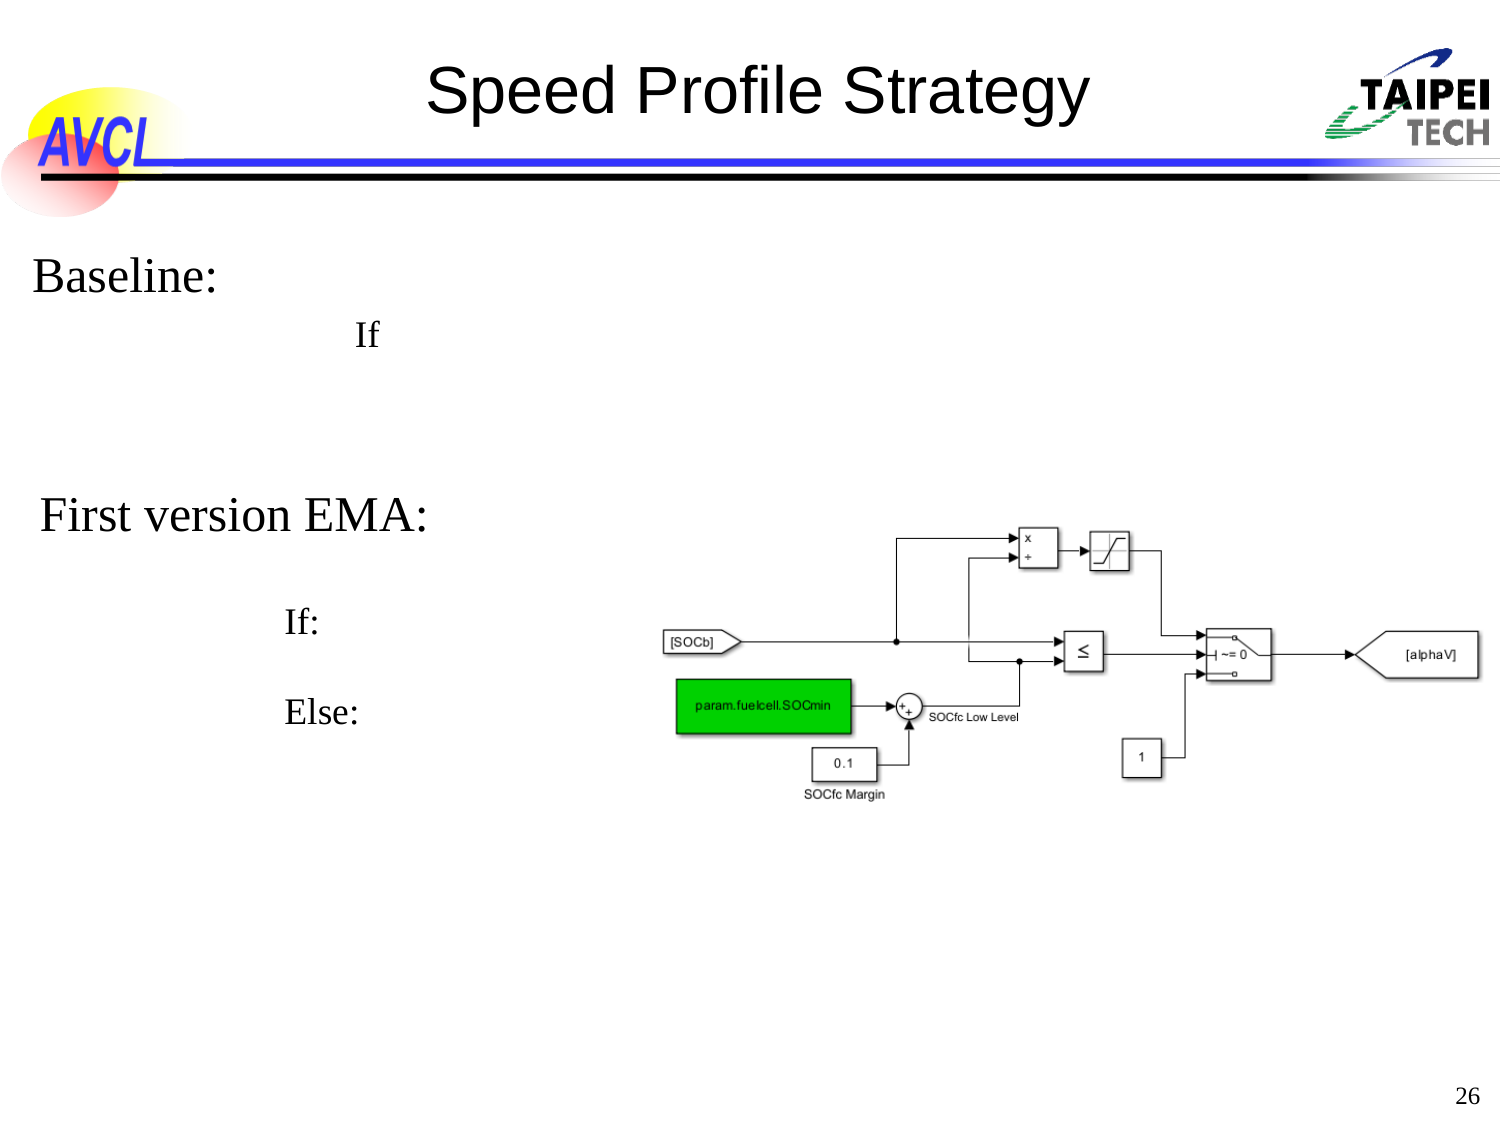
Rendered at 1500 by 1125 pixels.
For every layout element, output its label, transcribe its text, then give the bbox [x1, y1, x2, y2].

title Speed Profile Strategy [171, 18, 1346, 155]
picture [1, 42, 1500, 217]
picture [655, 511, 1500, 808]
slide_number 26 [1406, 1065, 1496, 1125]
text_box First version EMA: [24, 473, 444, 549]
text_box Baseline: [17, 234, 234, 310]
